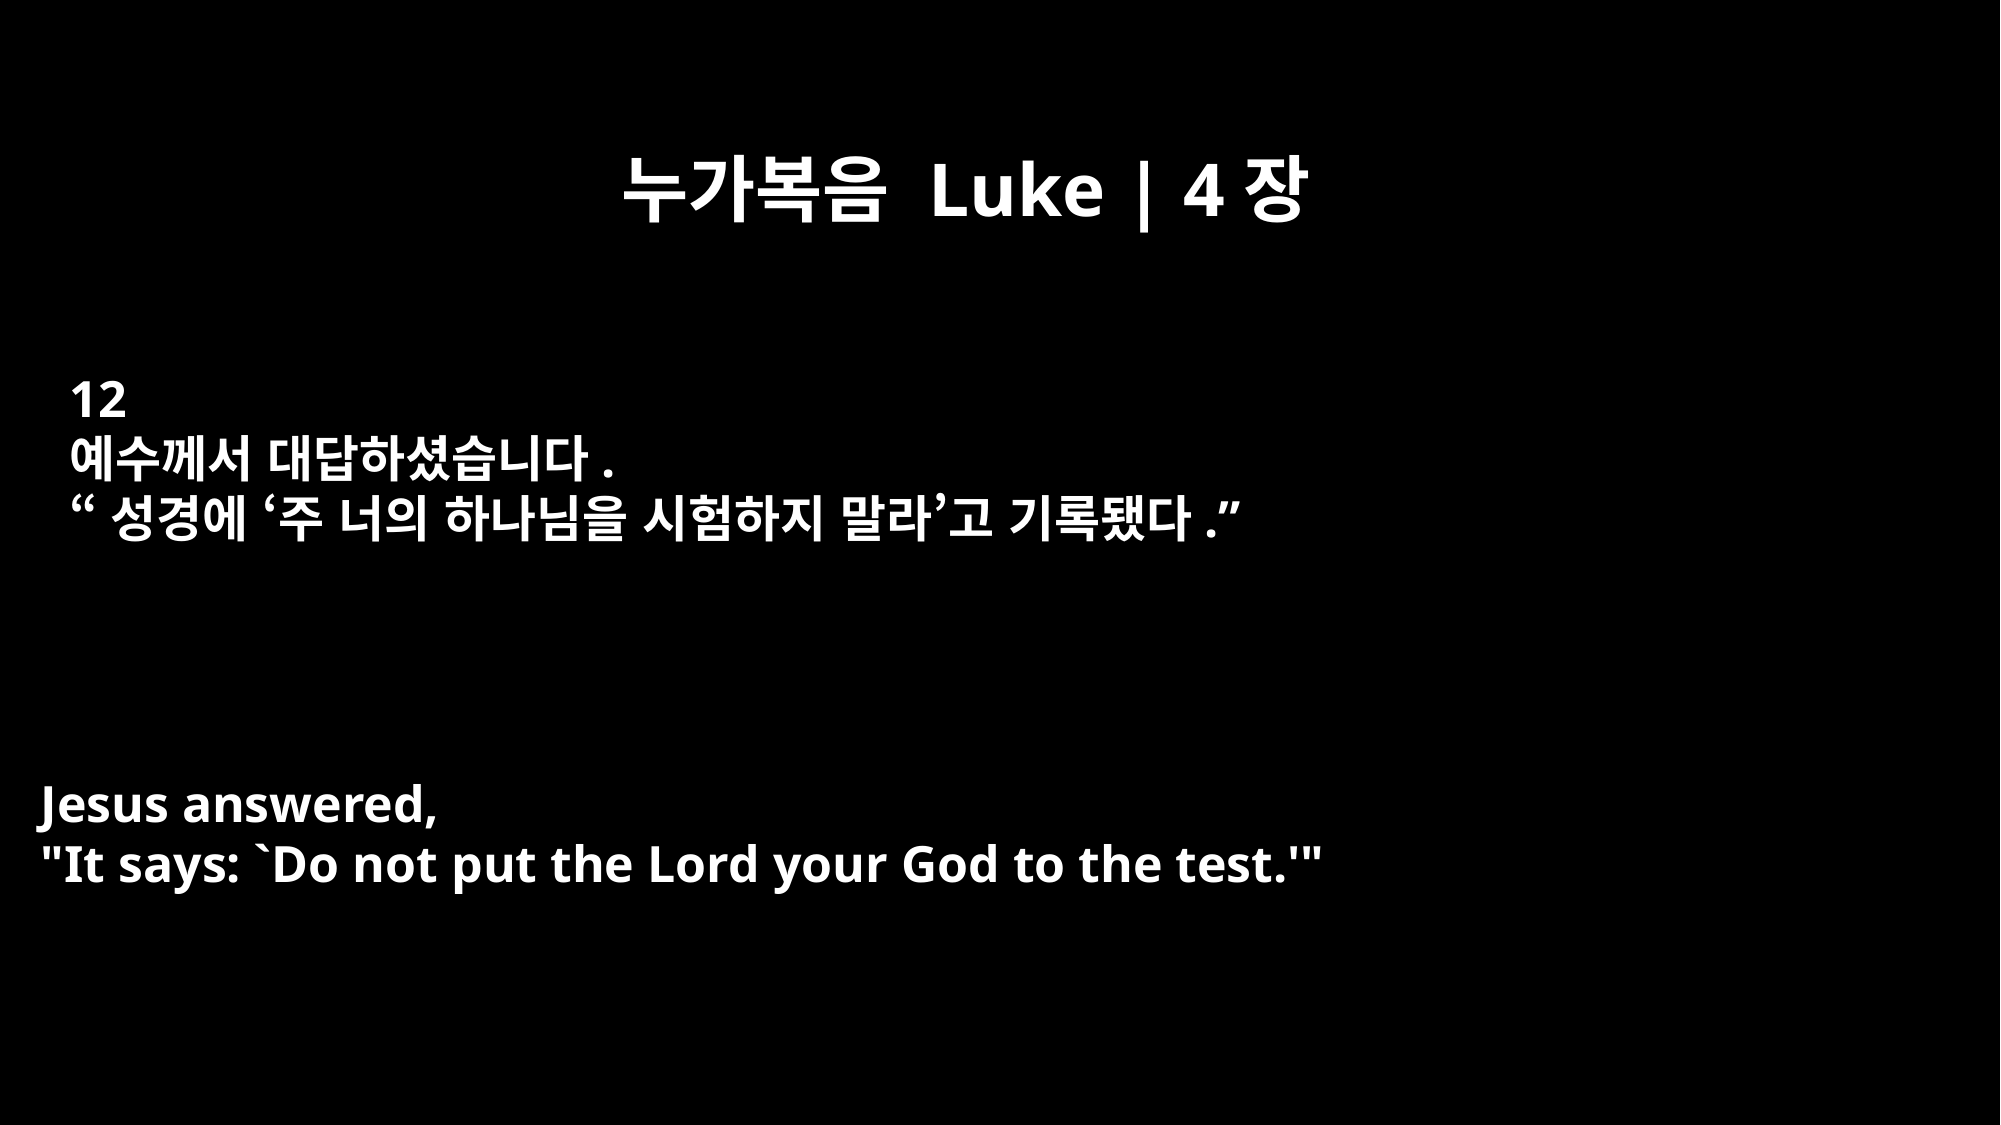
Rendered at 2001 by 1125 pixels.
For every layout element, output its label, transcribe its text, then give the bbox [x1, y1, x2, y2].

text_box Jesus answered, "It says: `Do not put the Lord your God to the test.'" [26, 764, 1340, 900]
text_box 누가복음 Luke | 4장 [606, 136, 1326, 239]
text_box 12 예수께서 대답하셨습니다. “성경에 ‘주 너의 하나님을 시험하지 말라’고 기록됐다.” [54, 359, 1257, 555]
